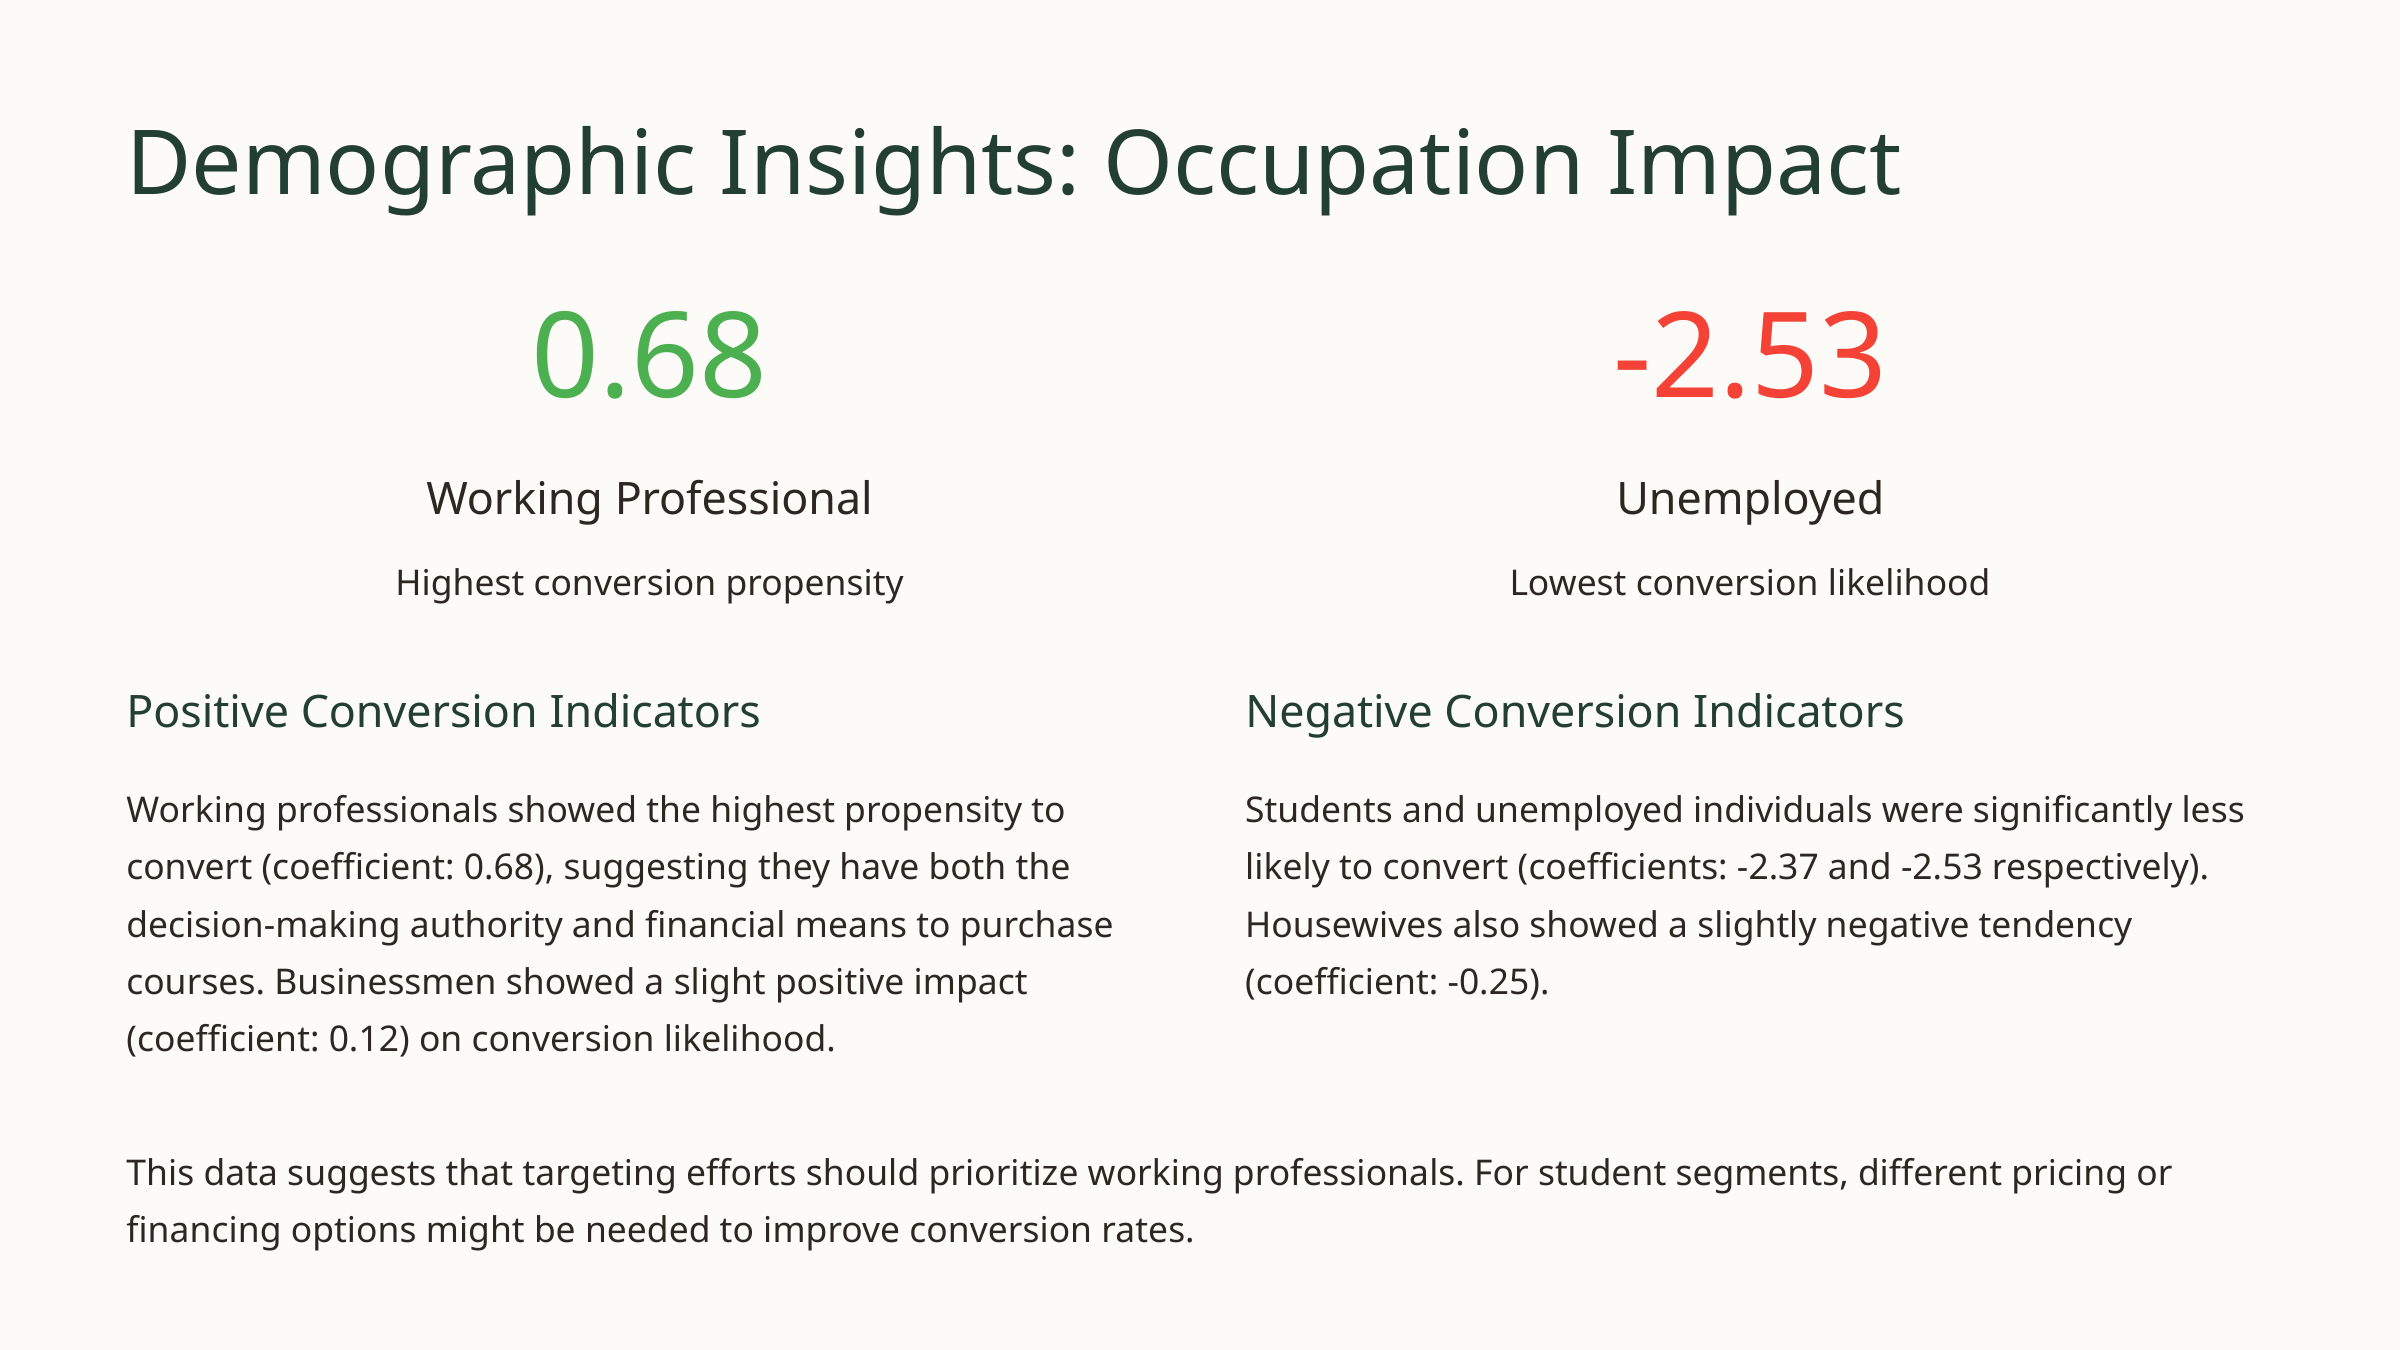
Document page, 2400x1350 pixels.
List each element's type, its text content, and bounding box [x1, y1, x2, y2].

text_box -2.53 [1227, 302, 2274, 423]
text_box 0.68 [126, 302, 1173, 423]
text_box Working professionals showed the highest propensity to convert (coefficient: 0.68), suggesting they have both the decision-making authority and financial means to purchase courses. Businessmen showed a slight positive impact (coefficient: 0.12) on conversion likelihood. [126, 772, 1156, 1062]
text_box Highest conversion propensity [126, 545, 1173, 604]
text_box Positive Conversion Indicators [126, 679, 743, 737]
text_box Lowest conversion likelihood [1227, 545, 2274, 604]
text_box Negative Conversion Indicators [1245, 679, 1877, 737]
text_box Working Professional [423, 467, 876, 524]
text_box Demographic Insights: Occupation Impact [126, 99, 1837, 213]
text_box This data suggests that targeting efforts should prioritize working professionals. For student segments, different pricing or financing options might be needed to improve conversion rates. [126, 1134, 2274, 1251]
text_box Students and unemployed individuals were significantly less likely to convert (coefficients: -2.37 and -2.53 respectively). Housewives also showed a slightly negative tendency (coefficient: -0.25). [1245, 772, 2275, 1004]
text_box Unemployed [1524, 467, 1977, 524]
